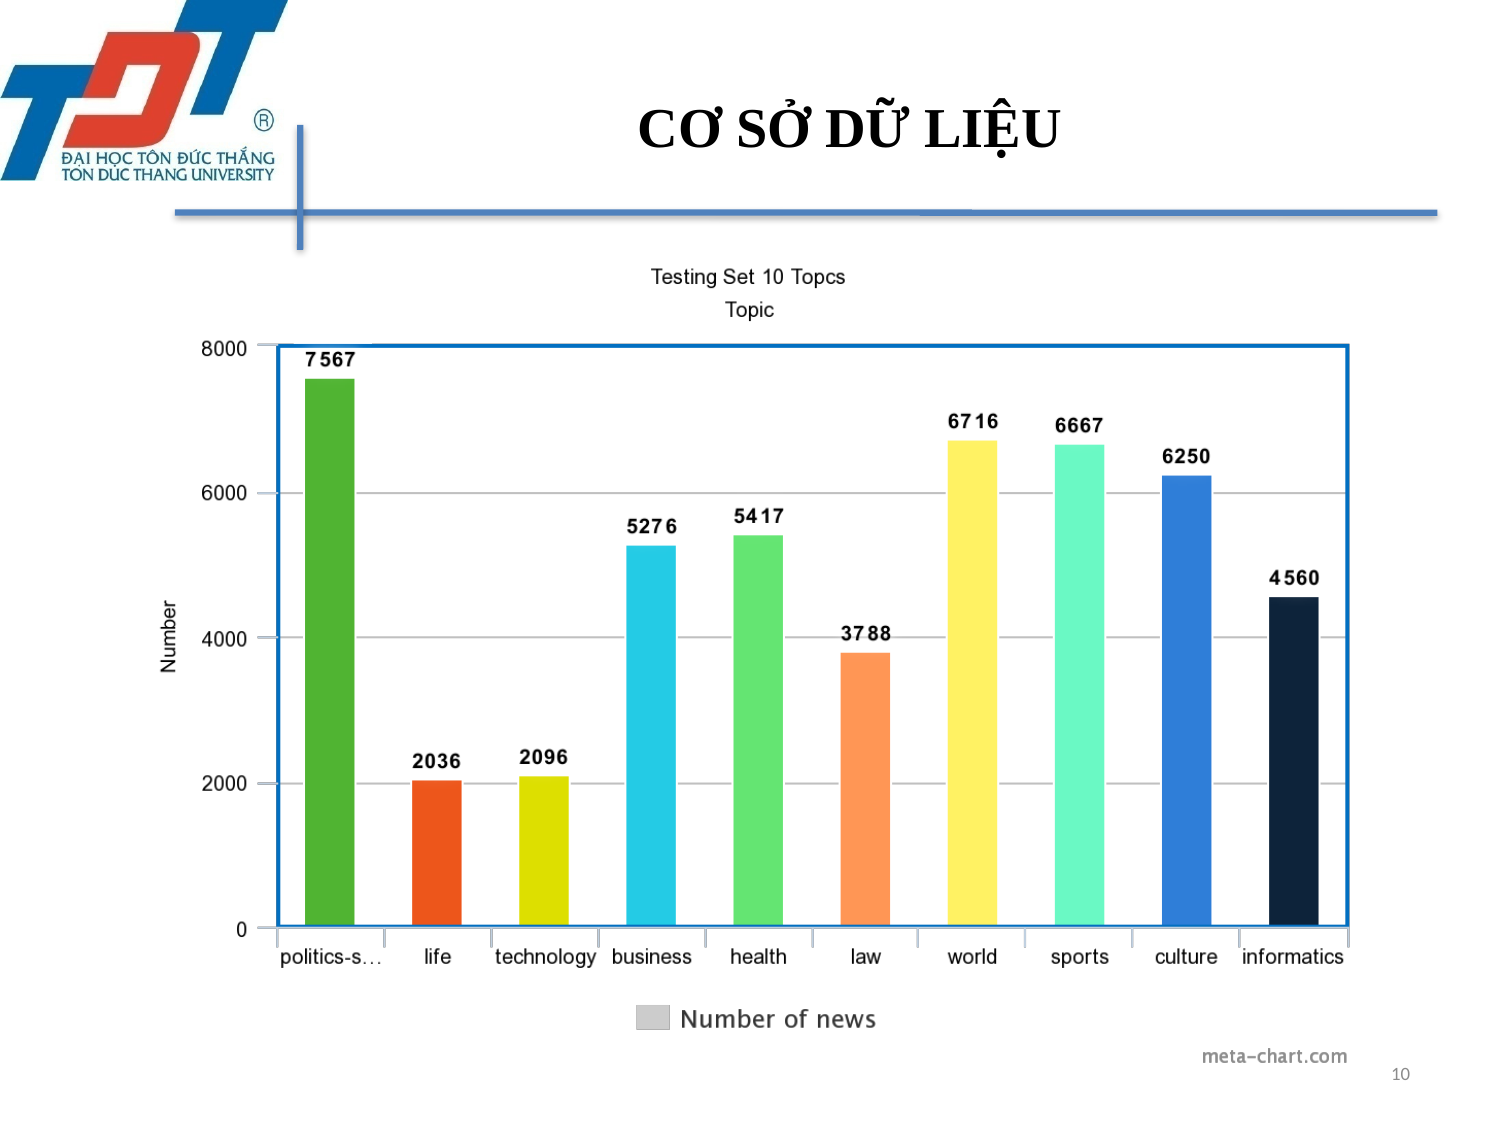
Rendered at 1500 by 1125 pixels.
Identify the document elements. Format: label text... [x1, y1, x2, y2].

slide_number 10 [1074, 1042, 1425, 1103]
picture [0, 0, 288, 181]
title CƠ SỞ DỮ LIỆU [174, 31, 1500, 219]
picture [132, 248, 1368, 1073]
